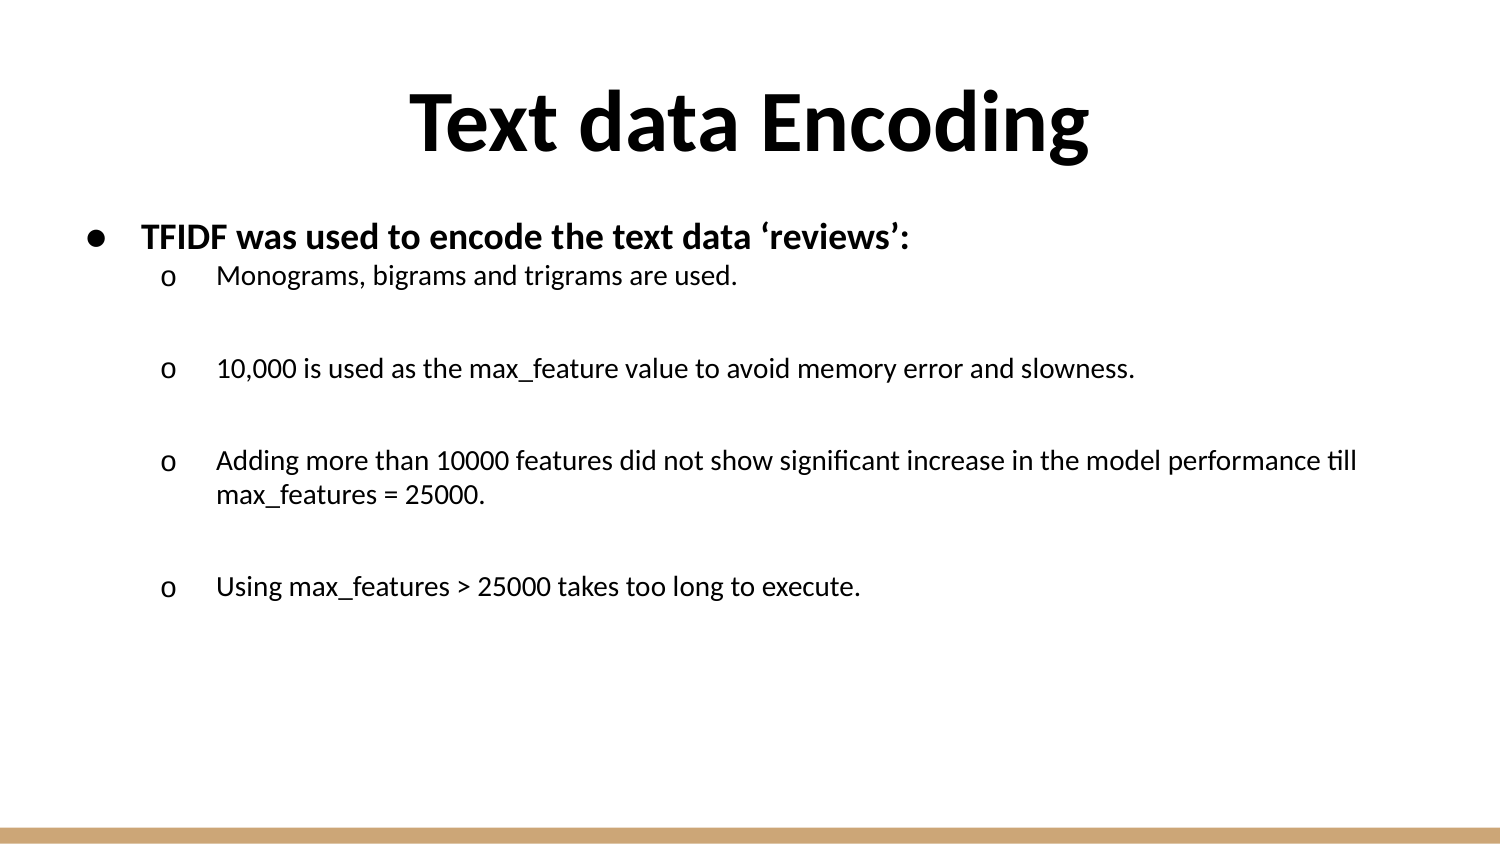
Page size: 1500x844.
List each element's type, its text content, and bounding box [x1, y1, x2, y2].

title Text data Encoding [51, 51, 1449, 189]
list TFIDF was used to encode the text data ‘reviews’: Monograms, bigrams and trigrams are used. 10,000 is used as the max_feature value to avoid memory error and slowness. Adding more than 10000 features did not show significant increase in the model performance till max_features = 25000. Using max_features > 25000 takes too long to execute. [51, 200, 1449, 752]
